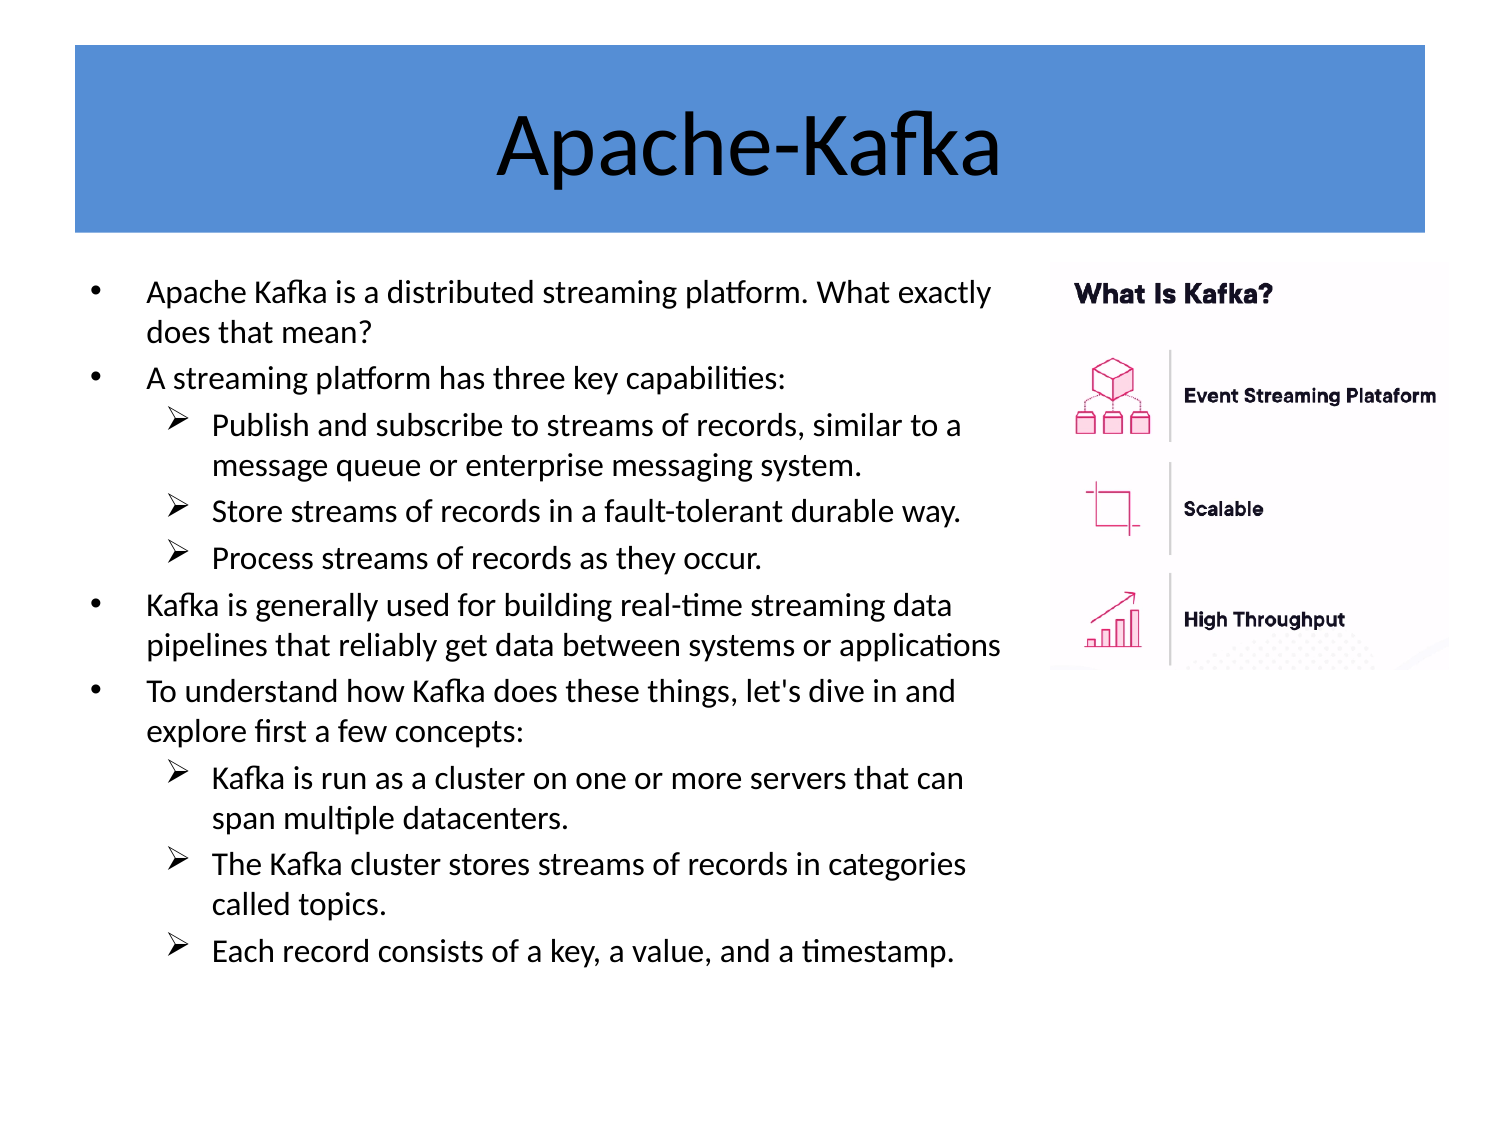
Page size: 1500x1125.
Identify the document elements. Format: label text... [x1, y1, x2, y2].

picture [1049, 261, 1449, 670]
title Apache-Kafka [75, 45, 1425, 233]
list Apache Kafka is a distributed streaming platform. What exactly does that mean? A streaming platform has three key capabilities: Publish and subscribe to streams of records, similar to a message queue or enterprise messaging system. Store streams of records in a fault-tolerant durable way. Process streams of records as they occur. Kafka is generally used for building real-time streaming data pipelines that reliably get data between systems or applications To understand how Kafka does these things, let's dive in and explore first a few concepts: Kafka is run as a cluster on one or more servers that can span multiple datacenters. The Kafka cluster stores streams of records in categories called topics. Each record consists of a key, a value, and a timestamp. [75, 262, 1050, 1080]
